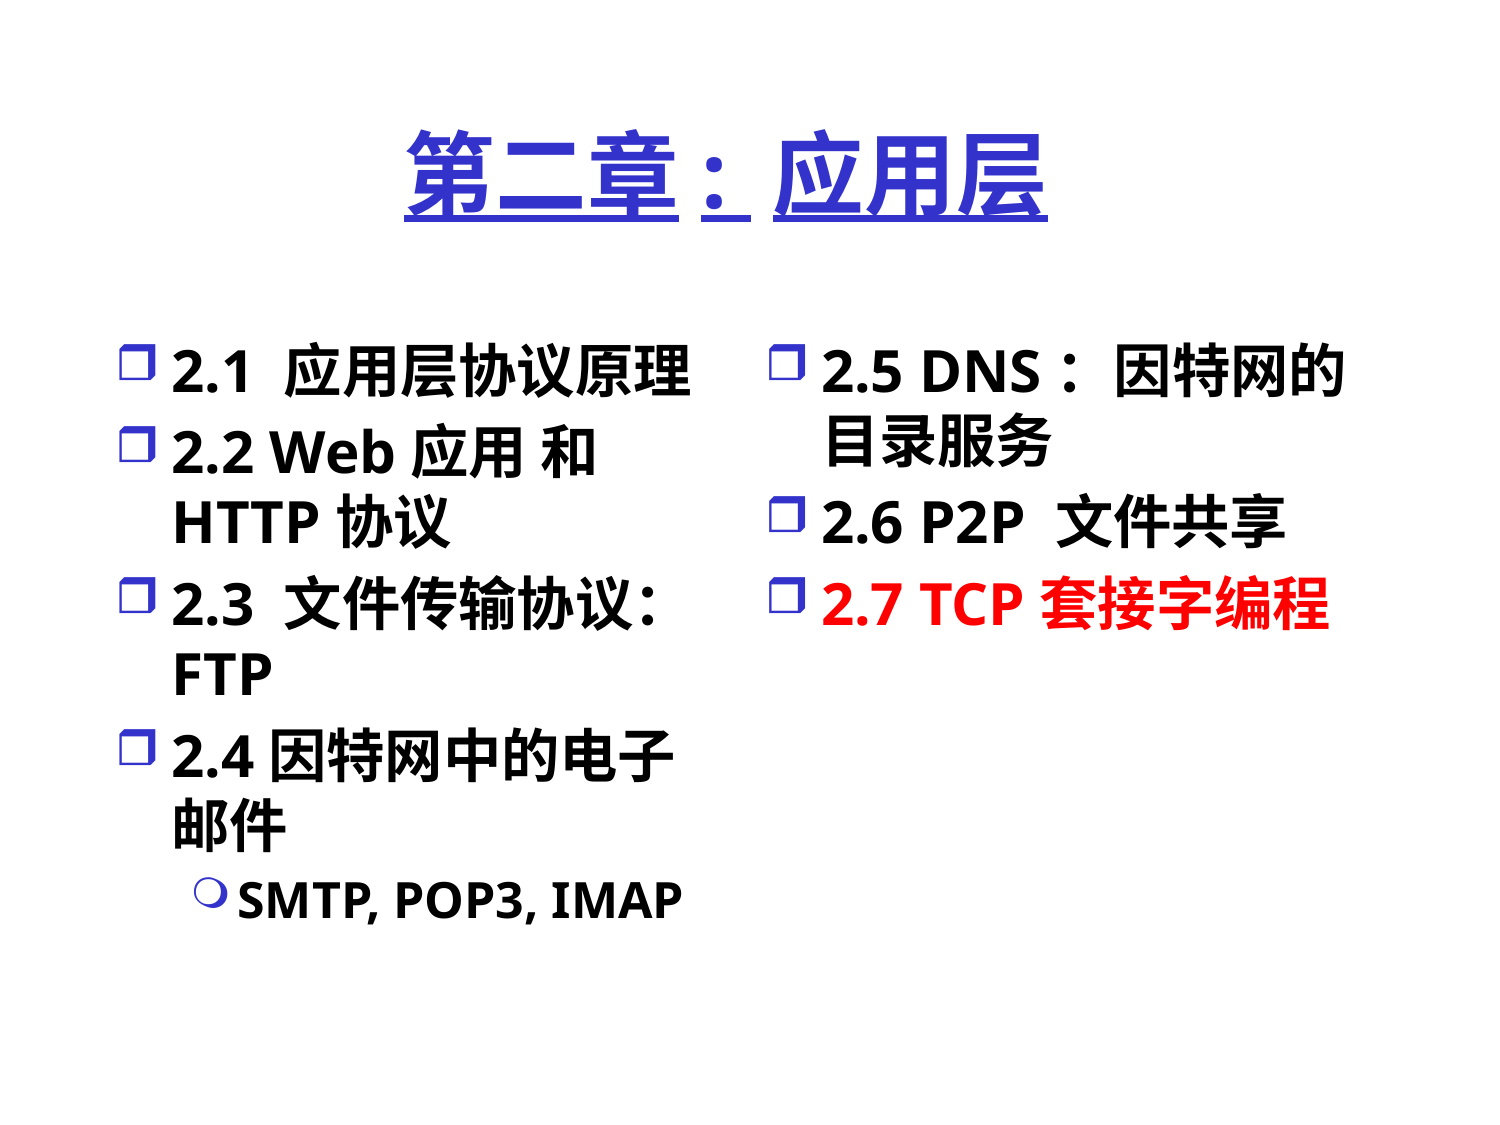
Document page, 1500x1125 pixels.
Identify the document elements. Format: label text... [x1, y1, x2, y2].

text_box 第二章: 应用层 [88, 78, 1364, 266]
text_box 2.1 应用层协议原理 2.2 Web应用 和HTTP协议 2.3 文件传输协议：FTP 2.4因特网中的电子邮件 SMTP, POP3, IMAP [100, 326, 726, 1089]
text_box 2.5 DNS：因特网的目录服务 2.6 P2P 文件共享 2.7 TCP套接字编程 [749, 326, 1415, 1089]
